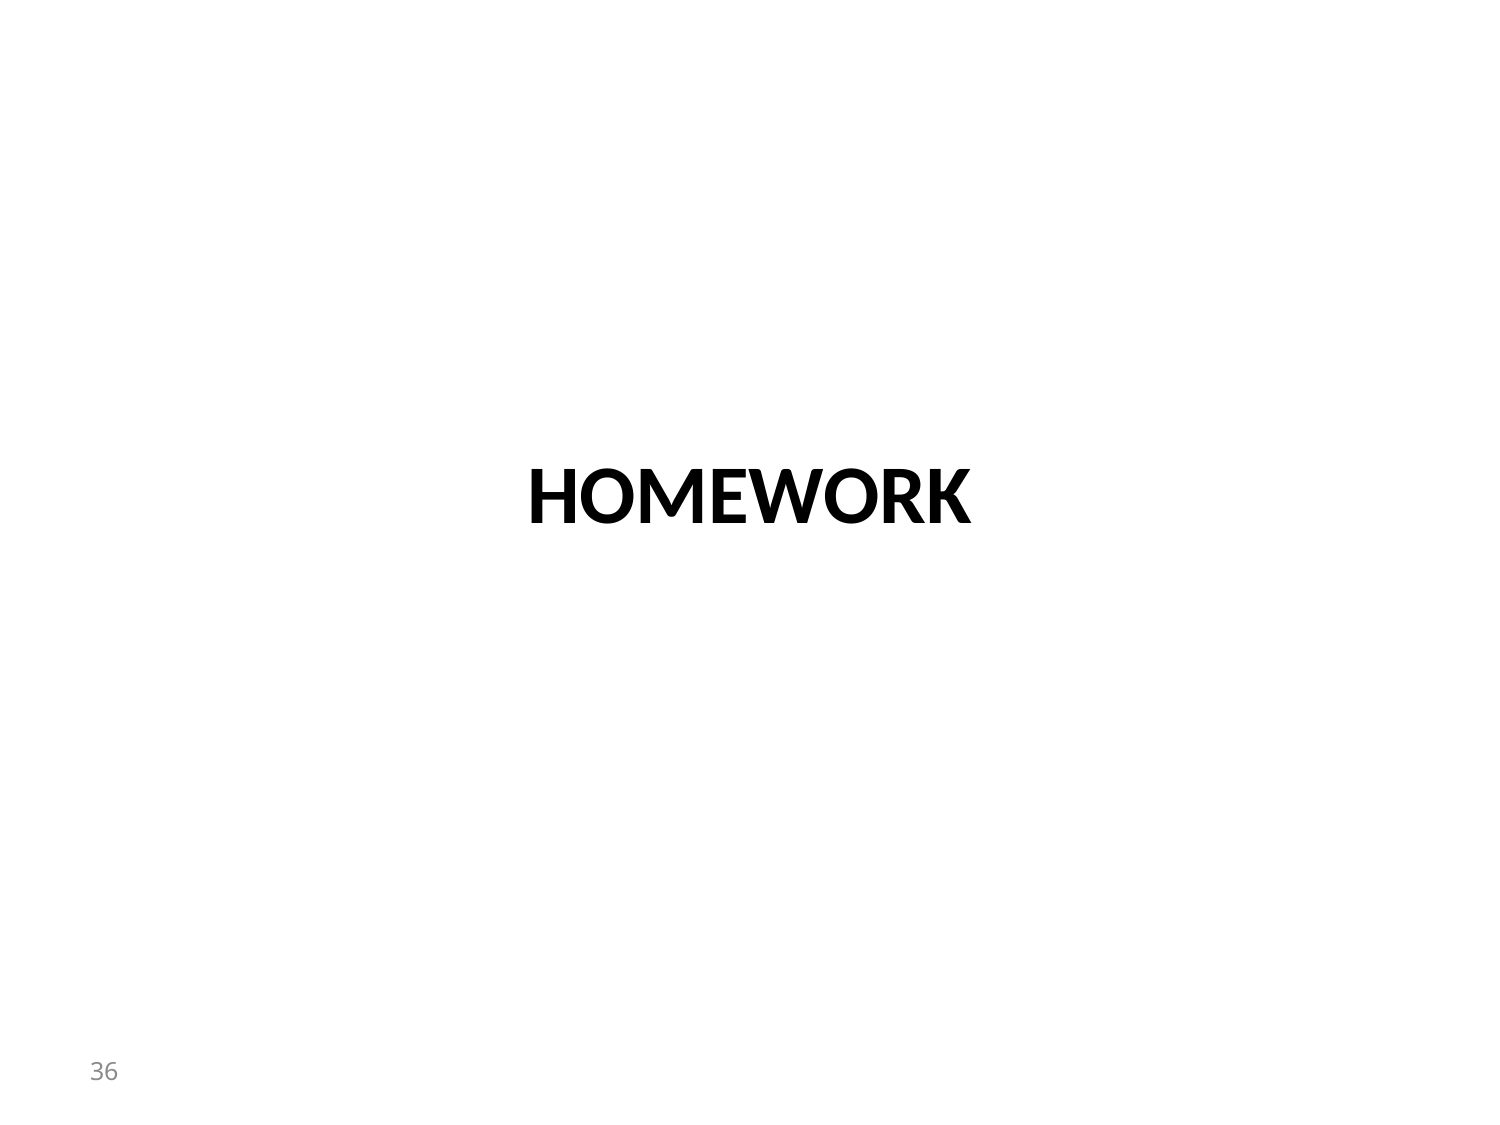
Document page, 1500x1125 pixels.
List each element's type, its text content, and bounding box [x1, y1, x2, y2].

slide_number 36 [75, 1042, 425, 1103]
title Homework [111, 432, 1388, 657]
